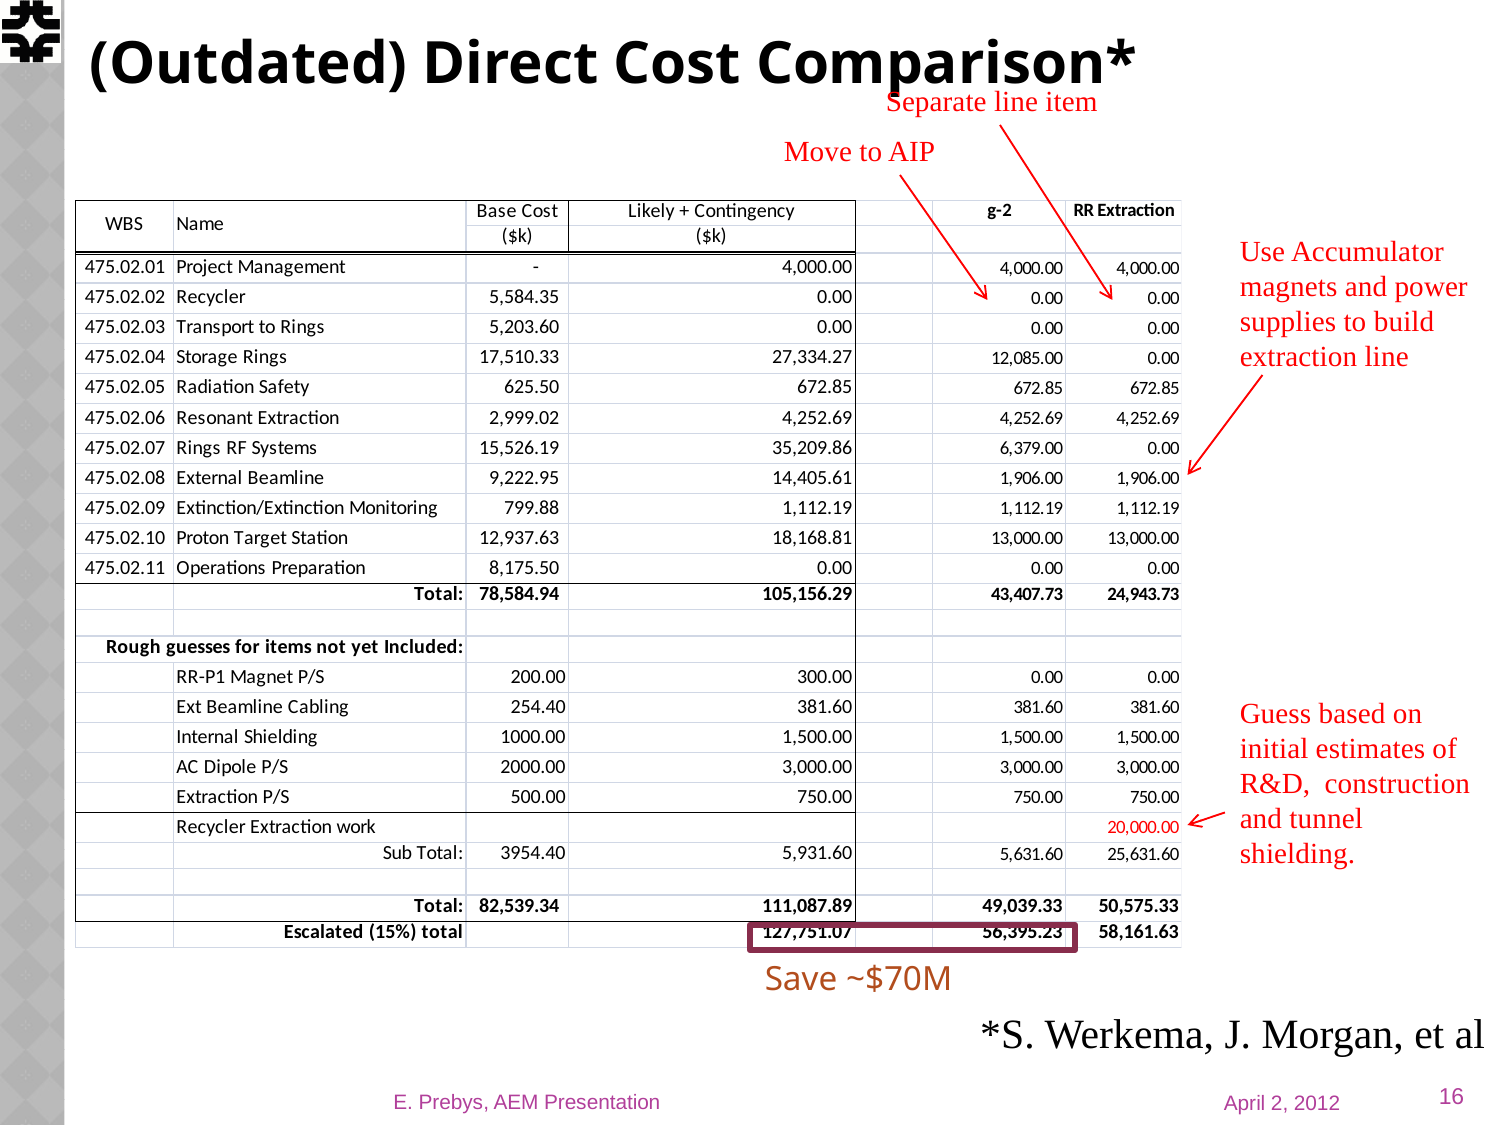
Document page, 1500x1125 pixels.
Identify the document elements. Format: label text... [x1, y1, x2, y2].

text_box *S. Werkema, J. Morgan, et al [912, 999, 1500, 1065]
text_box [1174, 387, 1276, 463]
picture [0, 0, 61, 63]
picture [74, 199, 1183, 949]
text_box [968, 155, 1145, 270]
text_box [1187, 811, 1226, 826]
text_box Save ~$70M [750, 949, 1250, 1005]
text_box Move to AIP [612, 124, 950, 175]
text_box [880, 193, 1007, 282]
title (Outdated) Direct Cost Comparison* [82, 19, 1476, 96]
slide_number 16 [1367, 1071, 1465, 1110]
text_box Separate line item [774, 74, 1113, 125]
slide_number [863, 1077, 1355, 1115]
text_box Use Accumulator magnets and power supplies to build extraction line [1224, 224, 1500, 380]
footer E. Prebys, AEM Presentation [75, 1075, 675, 1114]
text_box Guess based on initial estimates of R&D, construction and tunnel shielding. [1224, 687, 1500, 877]
